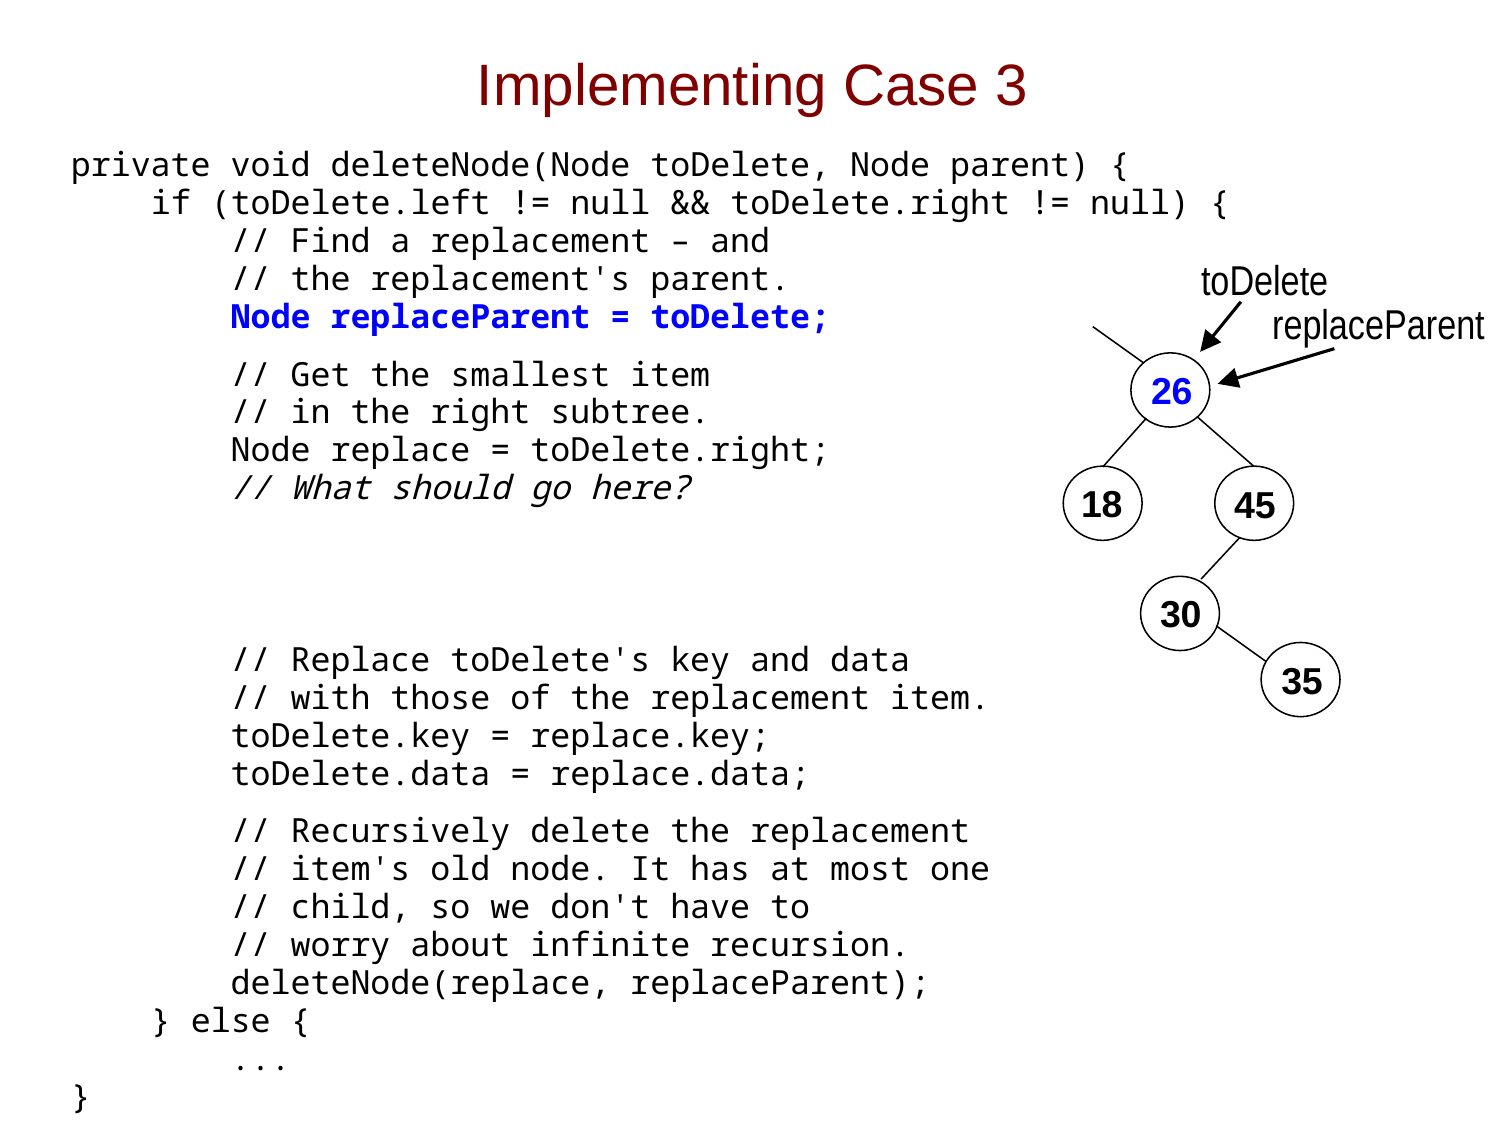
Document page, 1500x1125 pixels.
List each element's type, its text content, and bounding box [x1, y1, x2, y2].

text_box [1214, 466, 1294, 541]
text_box 45 [1275, 473, 1301, 536]
text_box [1261, 642, 1341, 717]
text_box replaceParent [1257, 290, 1500, 356]
list private void deleteNode(Node toDelete, Node parent) { if (toDelete.left != null && toDelete.right != null) { // Find a replacement – and // the replacement's parent. Node replaceParent = toDelete; // Get the smallest item // in the right subtree. Node replace = toDelete.right; // What should go here? // Replace toDelete's key and data // with those of the replacement item. toDelete.key = replace.key; toDelete.data = replace.data; // Recursively delete the replacement // item's old node. It has at most one // child, so we don't have to // worry about infinite recursion. deleteNode(replace, replaceParent); } else { ... } [55, 138, 1500, 1060]
text_box 18 [1056, 473, 1080, 535]
text_box [1200, 301, 1241, 352]
text_box 30 [1135, 582, 1226, 645]
text_box [1063, 466, 1143, 541]
text_box [1217, 348, 1335, 388]
text_box toDelete [1186, 246, 1344, 312]
text_box 18 [1125, 473, 1148, 535]
text_box 45 [1209, 473, 1233, 536]
text_box [1159, 576, 1201, 582]
text_box [1159, 645, 1201, 651]
title Implementing Case 3 [64, 12, 1442, 138]
text_box 35 [1323, 649, 1348, 711]
text_box 35 [1256, 649, 1278, 711]
text_box 26 [1126, 359, 1148, 422]
text_box 26 [1192, 359, 1218, 422]
text_box [1130, 352, 1210, 428]
